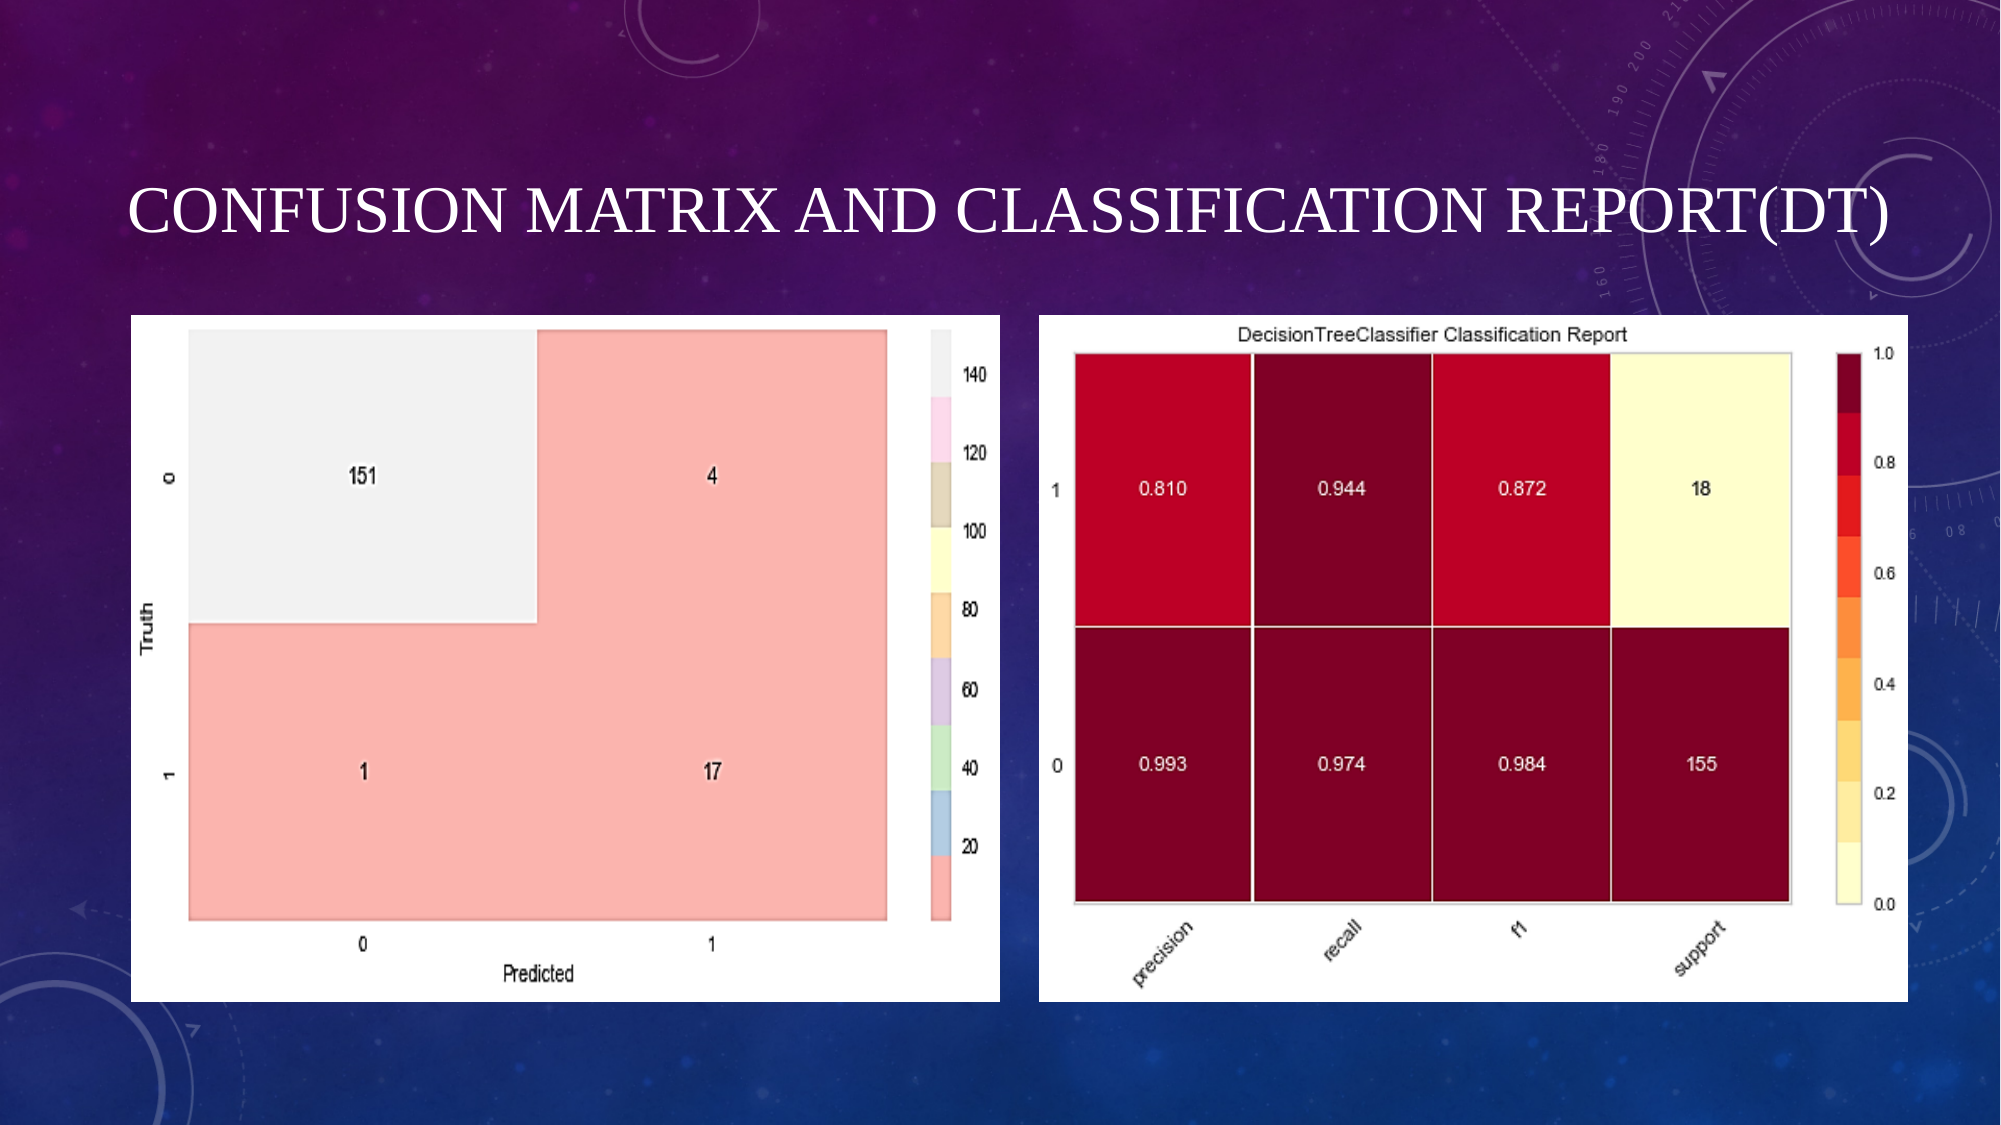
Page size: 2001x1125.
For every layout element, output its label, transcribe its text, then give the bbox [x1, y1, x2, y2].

picture [0, 0, 2001, 1125]
title Confusion Matrix and classification report(DT) [112, 99, 1908, 312]
